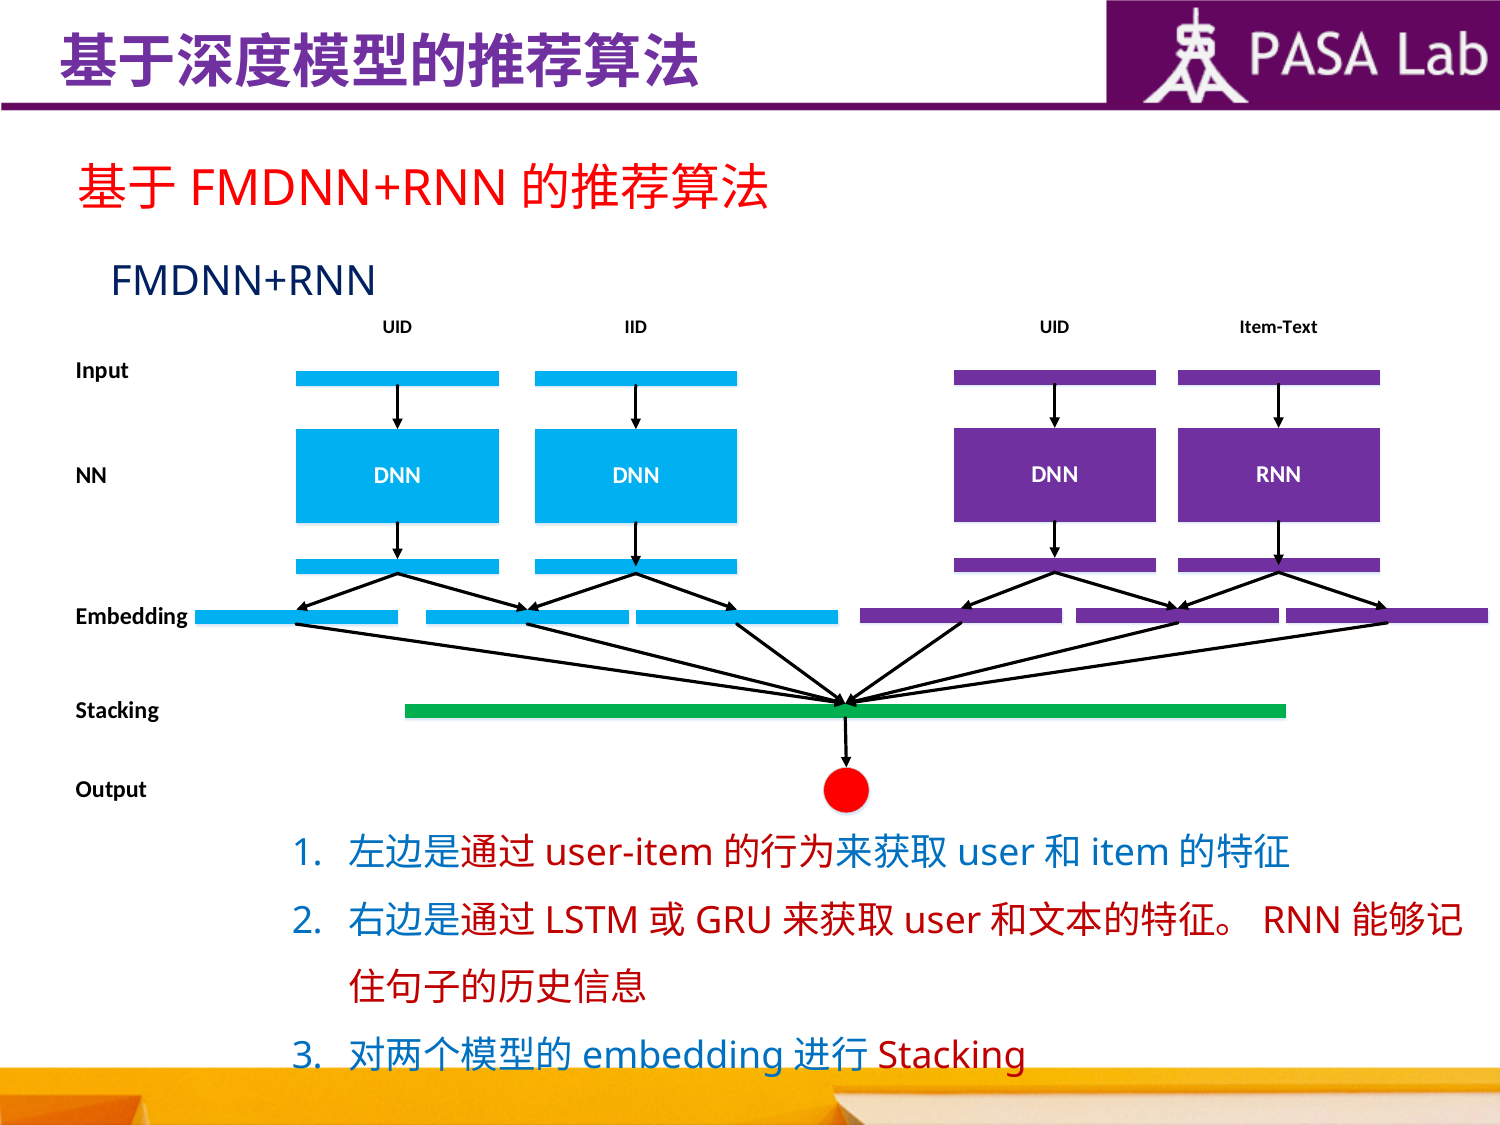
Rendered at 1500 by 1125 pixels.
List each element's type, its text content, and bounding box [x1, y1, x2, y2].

text_box 基于FMDNN+RNN的推荐算法 [62, 148, 1082, 223]
text_box 左边是通过user-item的行为来获取user和item的特征 右边是通过LSTM或GRU来获取user和文本的特征。RNN能够记住句子的历史信息 对两个模型的embedding进行Stacking [277, 818, 1491, 1083]
text_box FMDNN+RNN [95, 221, 1500, 312]
text_box 基于深度模型的推荐算法 [45, 17, 1082, 102]
picture [0, 0, 1500, 1125]
